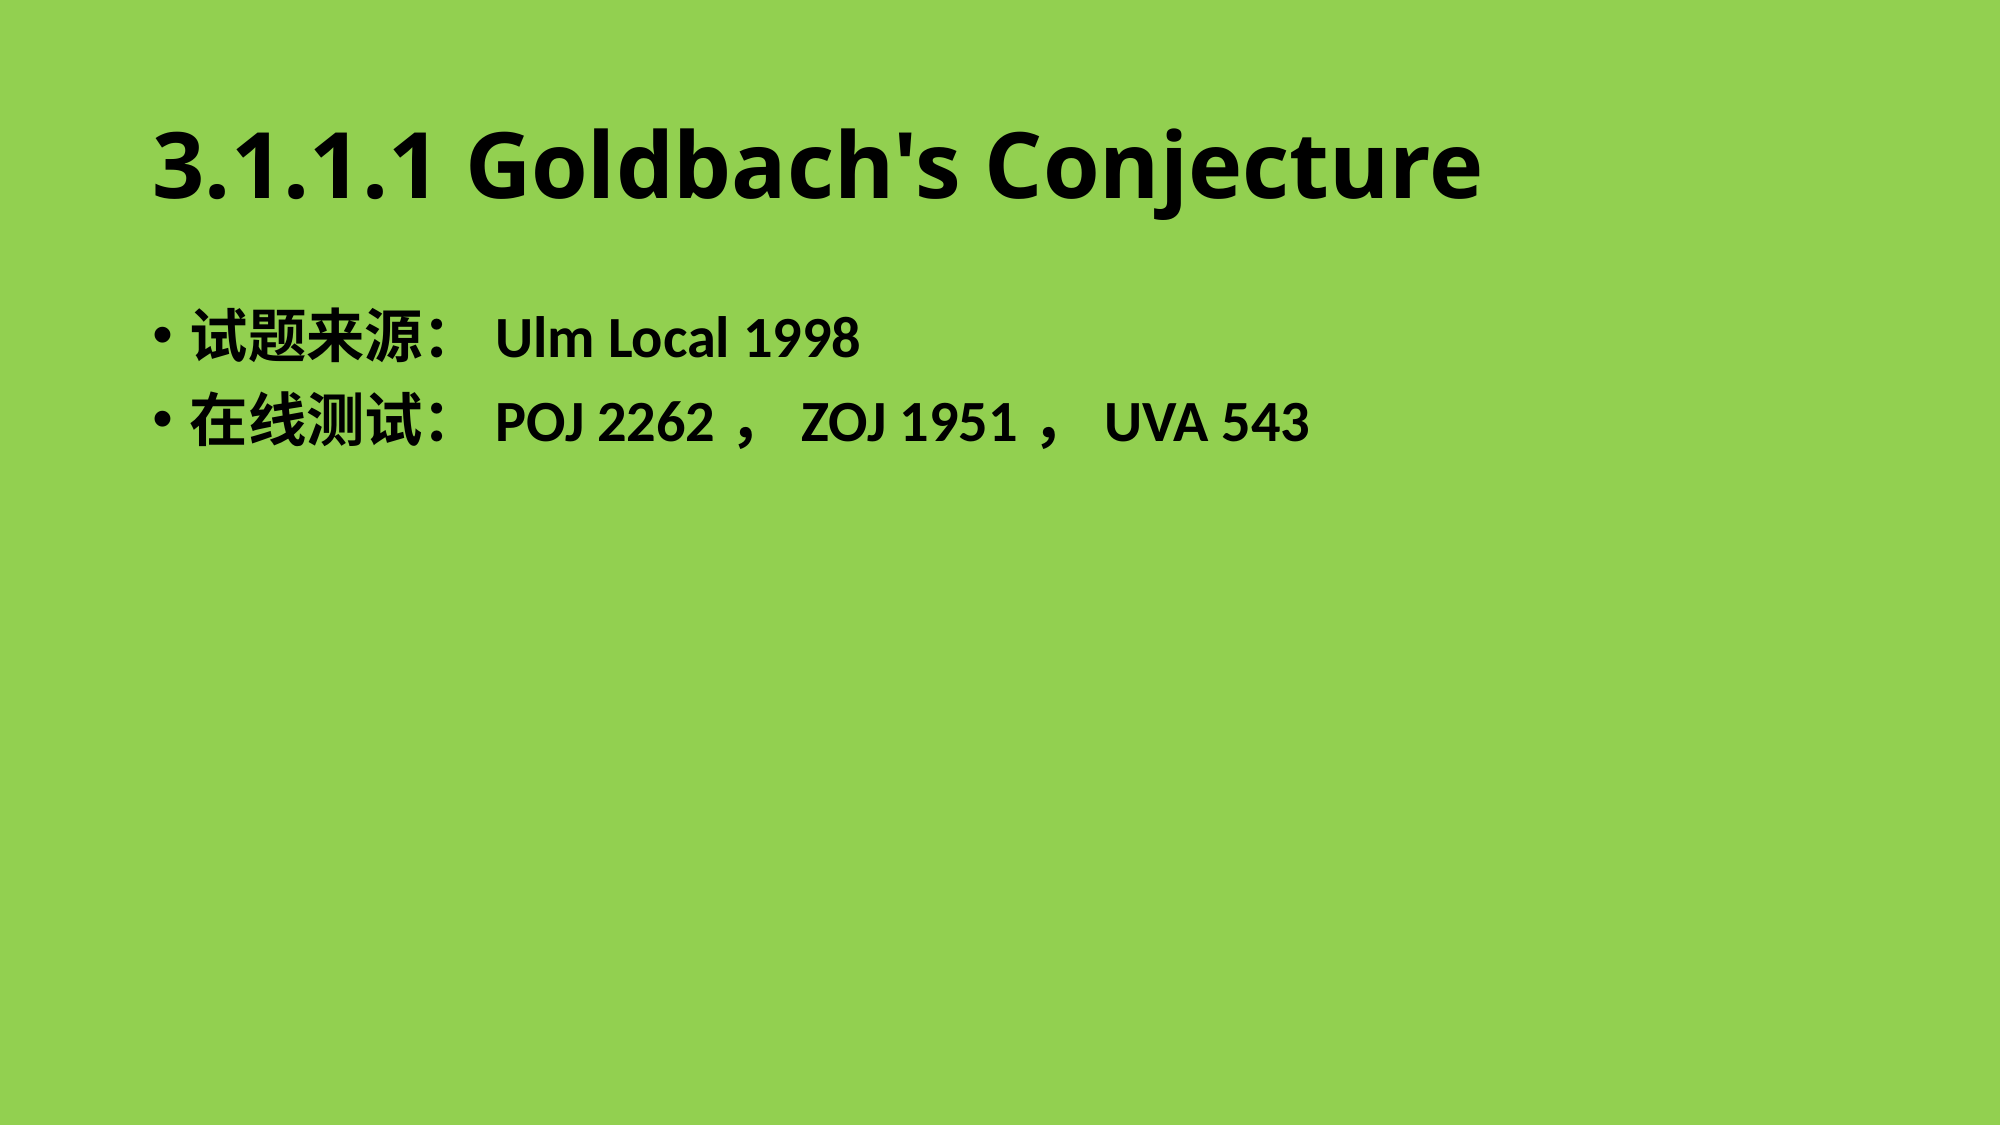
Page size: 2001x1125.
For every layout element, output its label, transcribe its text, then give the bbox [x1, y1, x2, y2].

list 试题来源：Ulm Local 1998 在线测试：POJ 2262，ZOJ 1951，UVA 543 [137, 299, 1863, 1014]
title 3.1.1.1 Goldbach's Conjecture [137, 59, 1863, 278]
